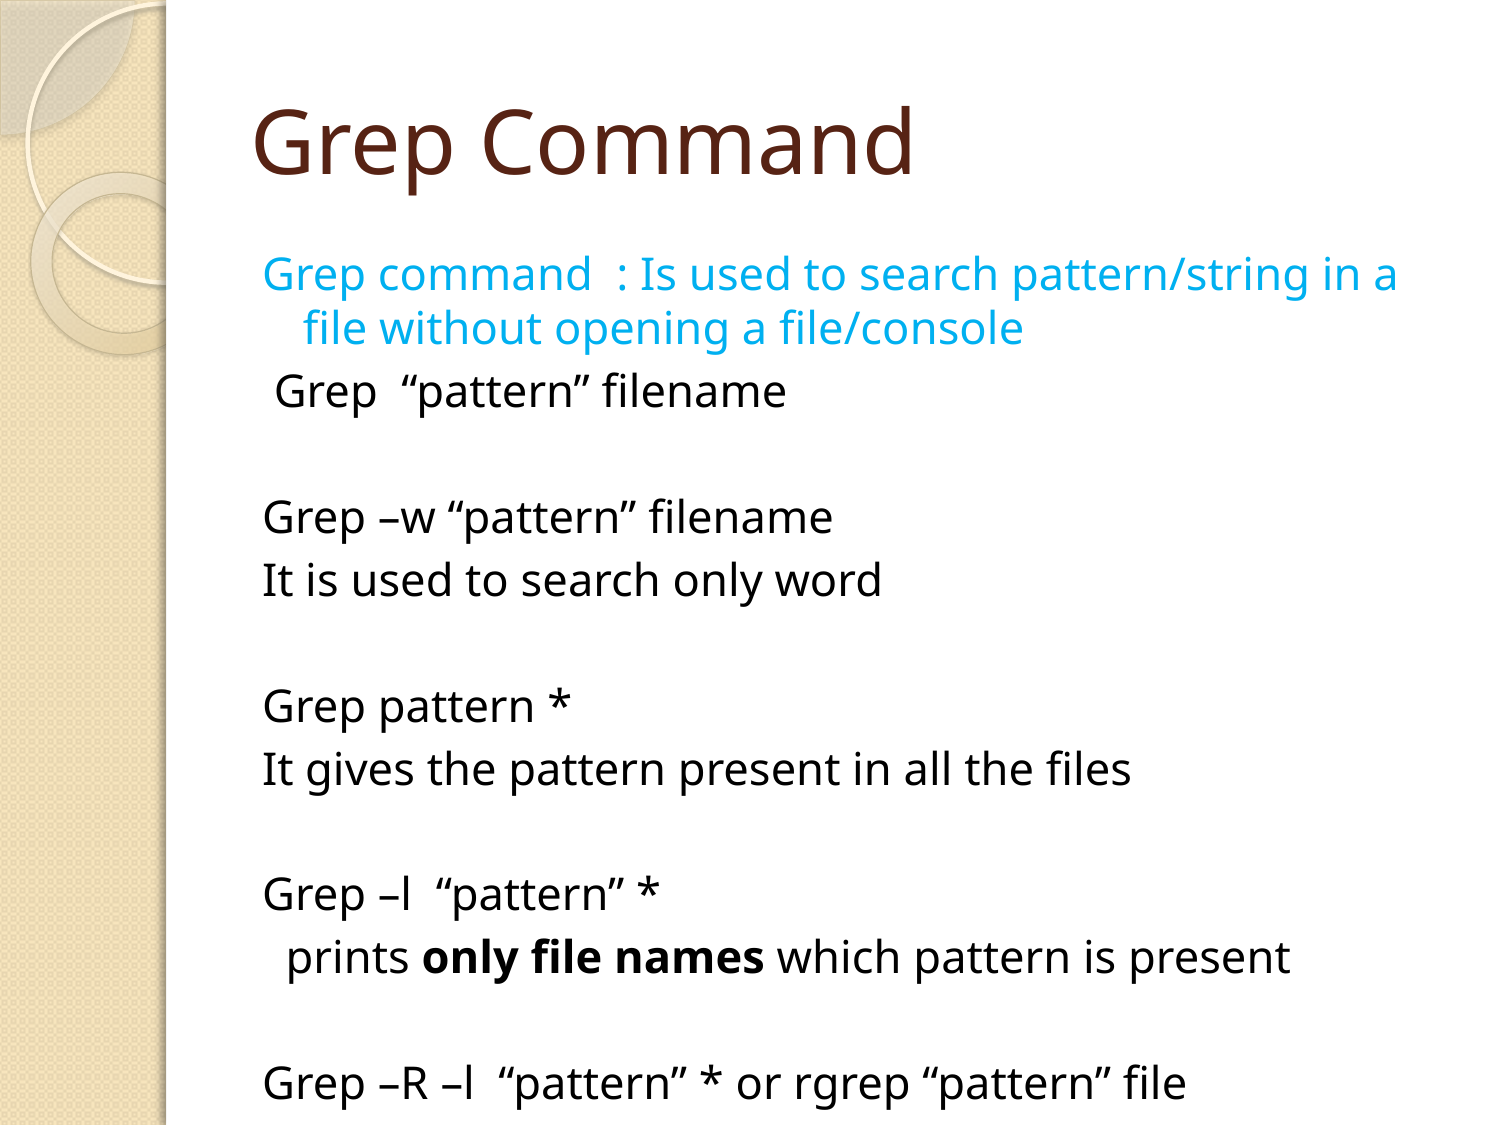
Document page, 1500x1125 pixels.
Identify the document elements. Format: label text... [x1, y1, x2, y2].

list Grep command : Is used to search pattern/string in a file without opening a file/console Grep “pattern” filename Grep –w “pattern” filename It is used to search only word Grep pattern * It gives the pattern present in all the files Grep –l “pattern” * prints only file names which pattern is present Grep –R –l “pattern” * or rgrep “pattern” file [235, 237, 1466, 1125]
title Grep Command [235, 45, 1466, 233]
